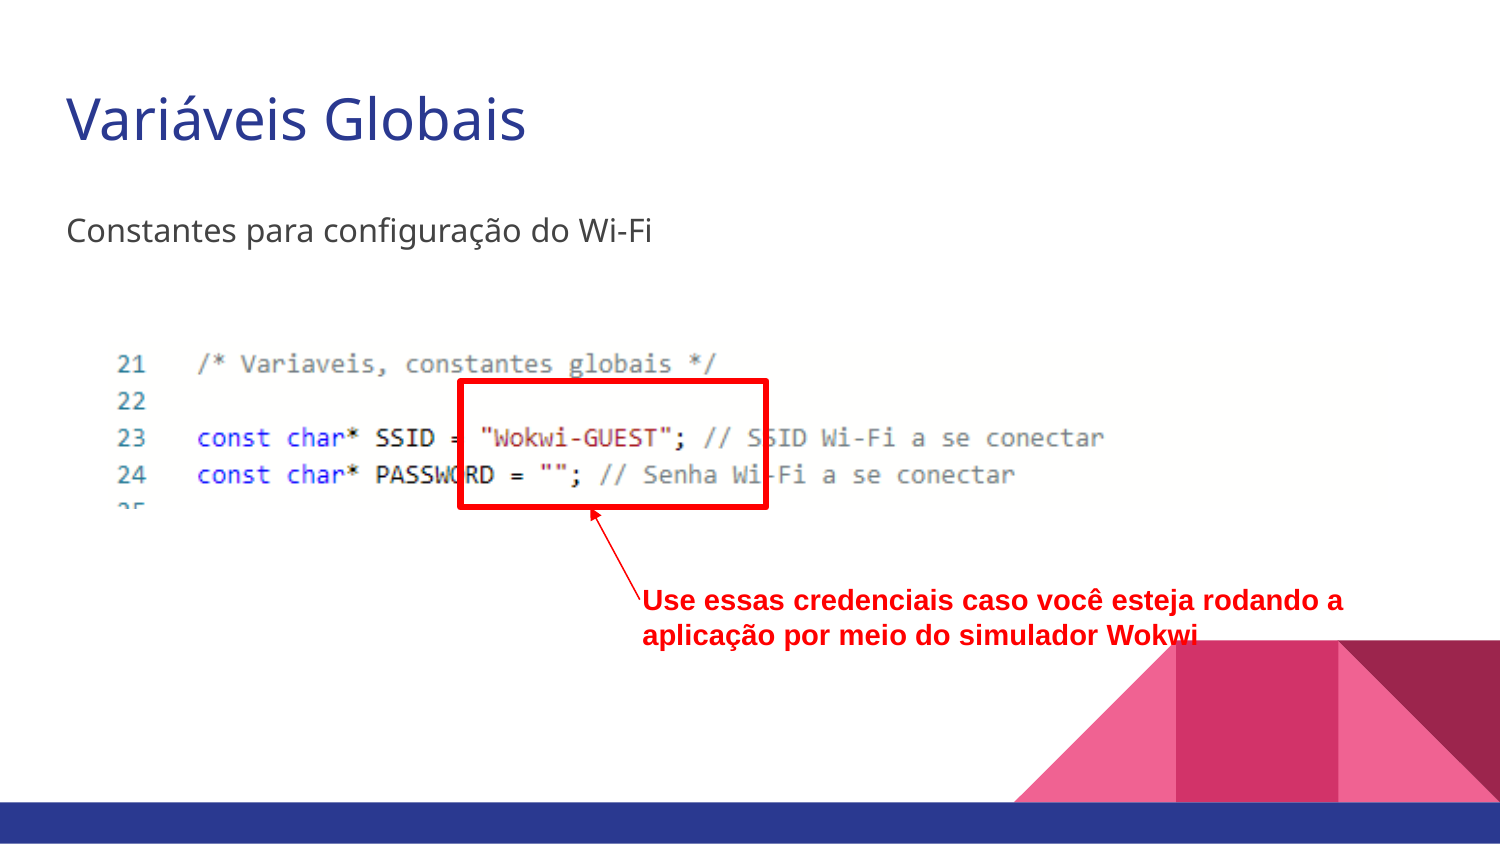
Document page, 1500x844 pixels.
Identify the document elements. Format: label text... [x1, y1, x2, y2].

title Variáveis Globais [51, 67, 1449, 167]
list Constantes para configuração do Wi-Fi [51, 189, 1449, 264]
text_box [589, 507, 641, 600]
picture [108, 342, 1388, 509]
text_box Use essas credenciais caso você esteja rodando a aplicação por meio do simulador Wokwi [627, 566, 1376, 667]
